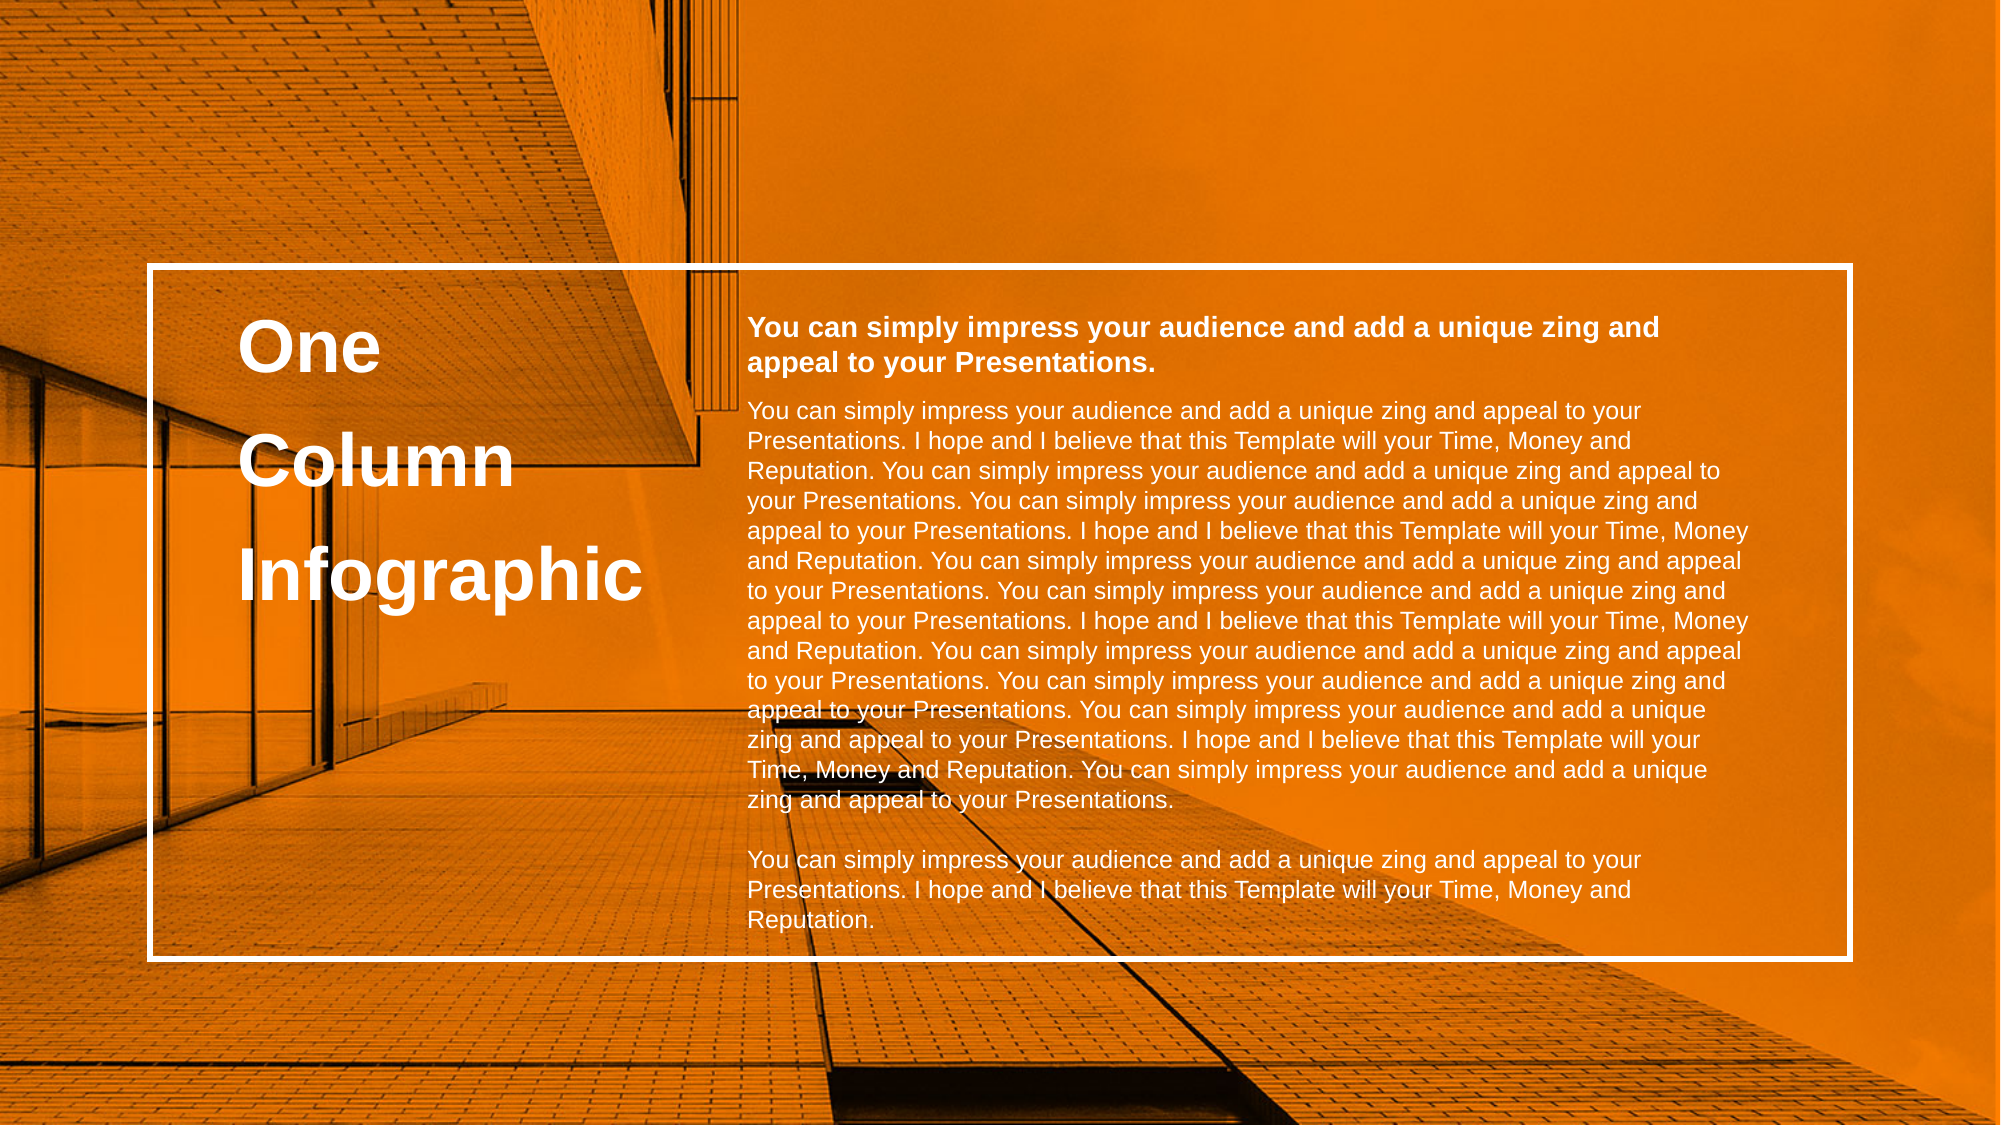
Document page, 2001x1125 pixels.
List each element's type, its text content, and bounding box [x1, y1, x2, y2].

text_box You can simply impress your audience and add a unique zing and appeal to your Presentations. [732, 301, 1772, 386]
text_box [149, 265, 1851, 960]
picture [0, 0, 2001, 1125]
text_box One Column Infographic [222, 283, 673, 620]
text_box You can simply impress your audience and add a unique zing and appeal to your Presentations. I hope and I believe that this Template will your Time, Money and Reputation. You can simply impress your audience and add a unique zing and appeal to your Presentations. You can simply impress your audience and add a unique zing and appeal to your Presentations. I hope and I believe that this Template will your Time, Money and Reputation. You can simply impress your audience and add a unique zing and appeal to your Presentations. You can simply impress your audience and add a unique zing and appeal to your Presentations. I hope and I believe that this Template will your Time, Money and Reputation. You can simply impress your audience and add a unique zing and appeal to your Presentations. You can simply impress your audience and add a unique zing and appeal to your Presentations. You can simply impress your audience and add a unique zing and appeal to your Presentations. I hope and I believe that this Template will your Time, Money and Reputation. You can simply impress your audience and add a unique zing and appeal to your Presentations. You can simply impress your audience and add a unique zing and appeal to your Presentations. I hope and I believe that this Template will your Time, Money and Reputation. [732, 387, 1772, 941]
